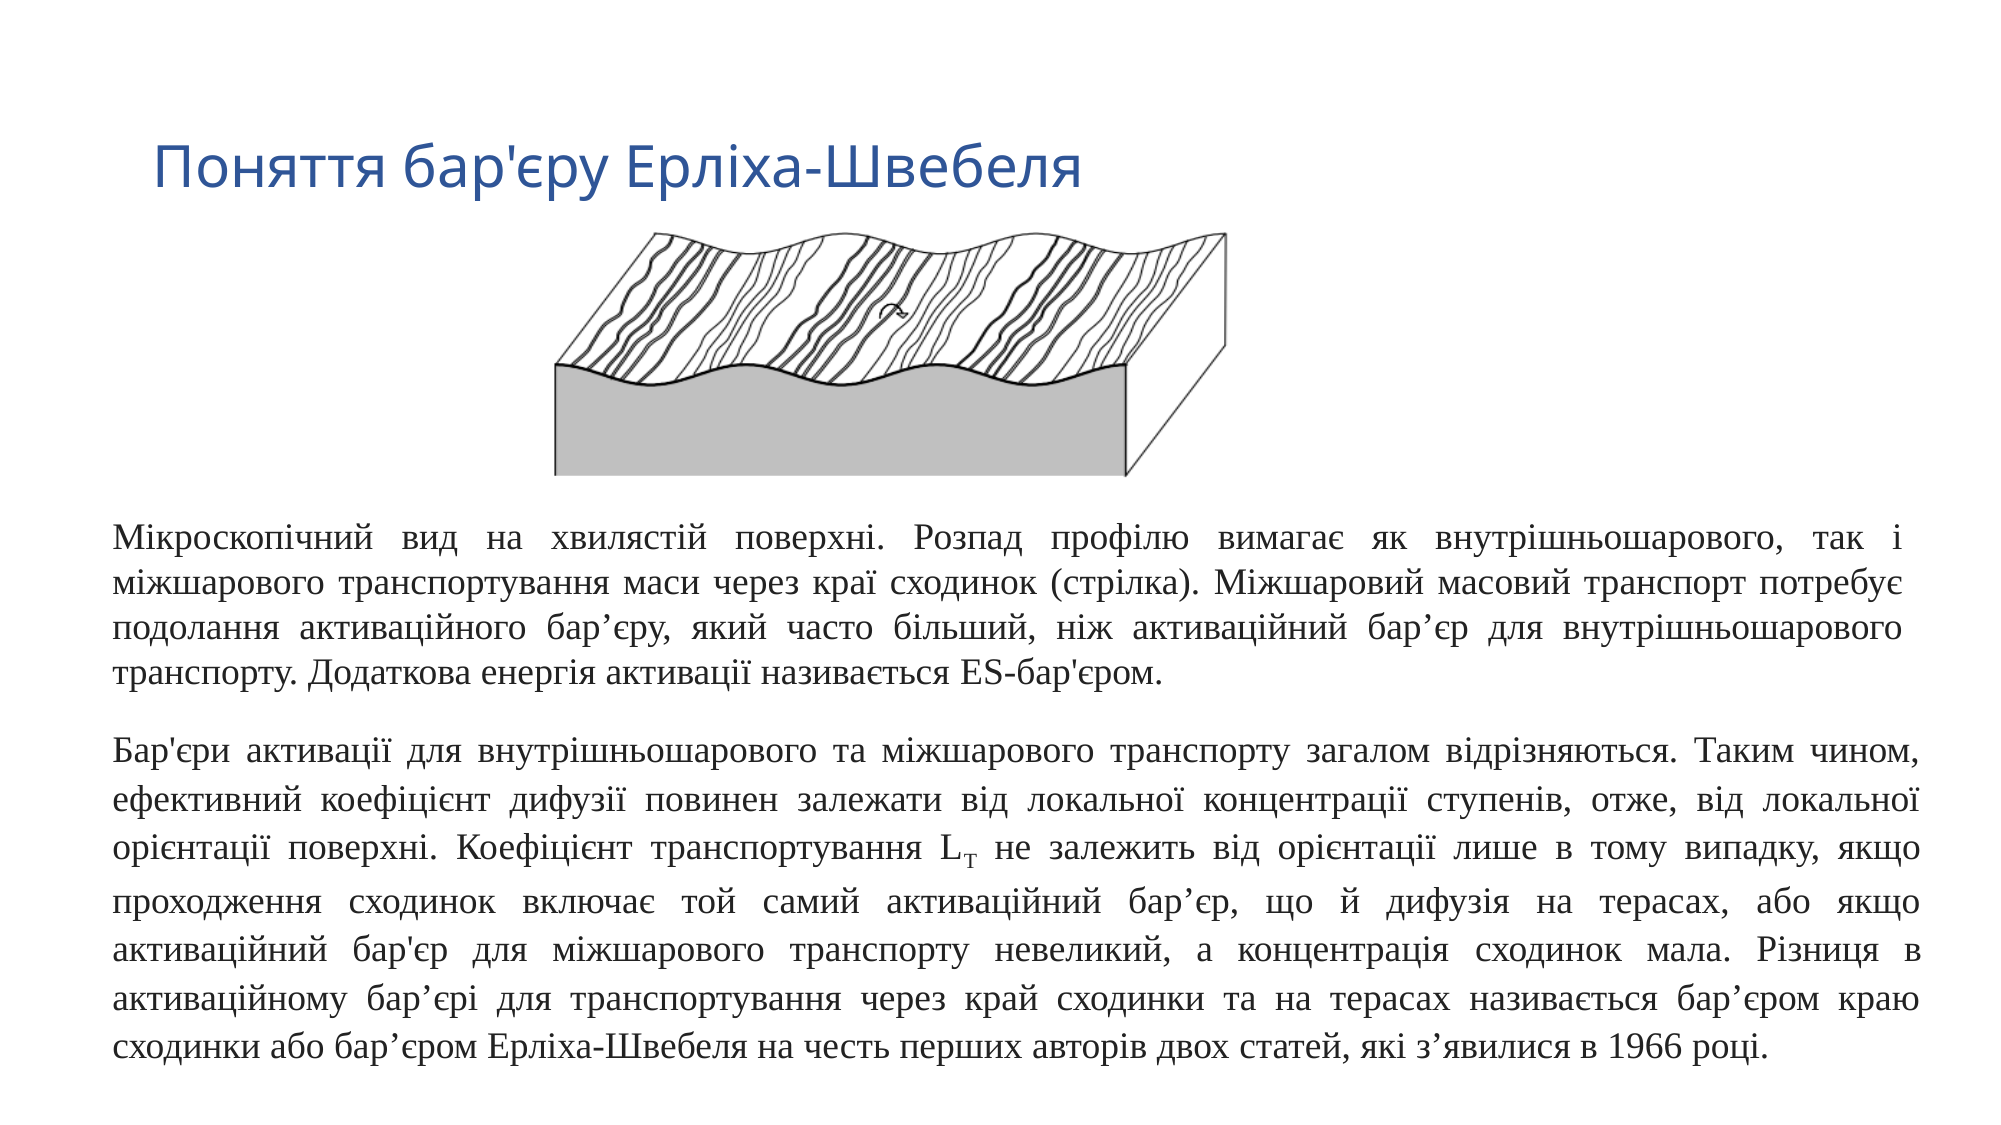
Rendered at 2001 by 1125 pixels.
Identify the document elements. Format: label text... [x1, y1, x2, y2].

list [536, 205, 1246, 493]
text_box Мікроскопічний вид на хвилястій поверхні. Розпад профілю вимагає як внутрішньошарового, так і міжшарового транспортування маси через краї сходинок (стрілка). Міжшаровий масовий транспорт потребує подолання активаційного бар’єру, який часто більший, ніж активаційний бар’єр для внутрішньошарового транспорту. Додаткова енергія активації називається ES-бар'єром. [97, 504, 1920, 700]
title Поняття бар'єру Ерліха-Швебеля [137, 59, 1863, 278]
text_box Бар'єри активації для внутрішньошарового та міжшарового транспорту загалом відрізняються. Таким чином, ефективний коефіцієнт дифузії повинен залежати від локальної концентрації ступенів, отже, від локальної орієнтації поверхні. Коефіцієнт транспортування LT не залежить від орієнтації лише в тому випадку, якщо проходження сходинок включає той самий активаційний бар’єр, що й дифузія на терасах, або якщо активаційний бар'єр для міжшарового транспорту невеликий, а концентрація сходинок мала. Різниця в активаційному бар’єрі для транспортування через край сходинки та на терасах називається бар’єром краю сходинки або бар’єром Ерліха-Швебеля на честь перших авторів двох статей, які з’явилися в 1966 році. [97, 714, 1937, 1073]
